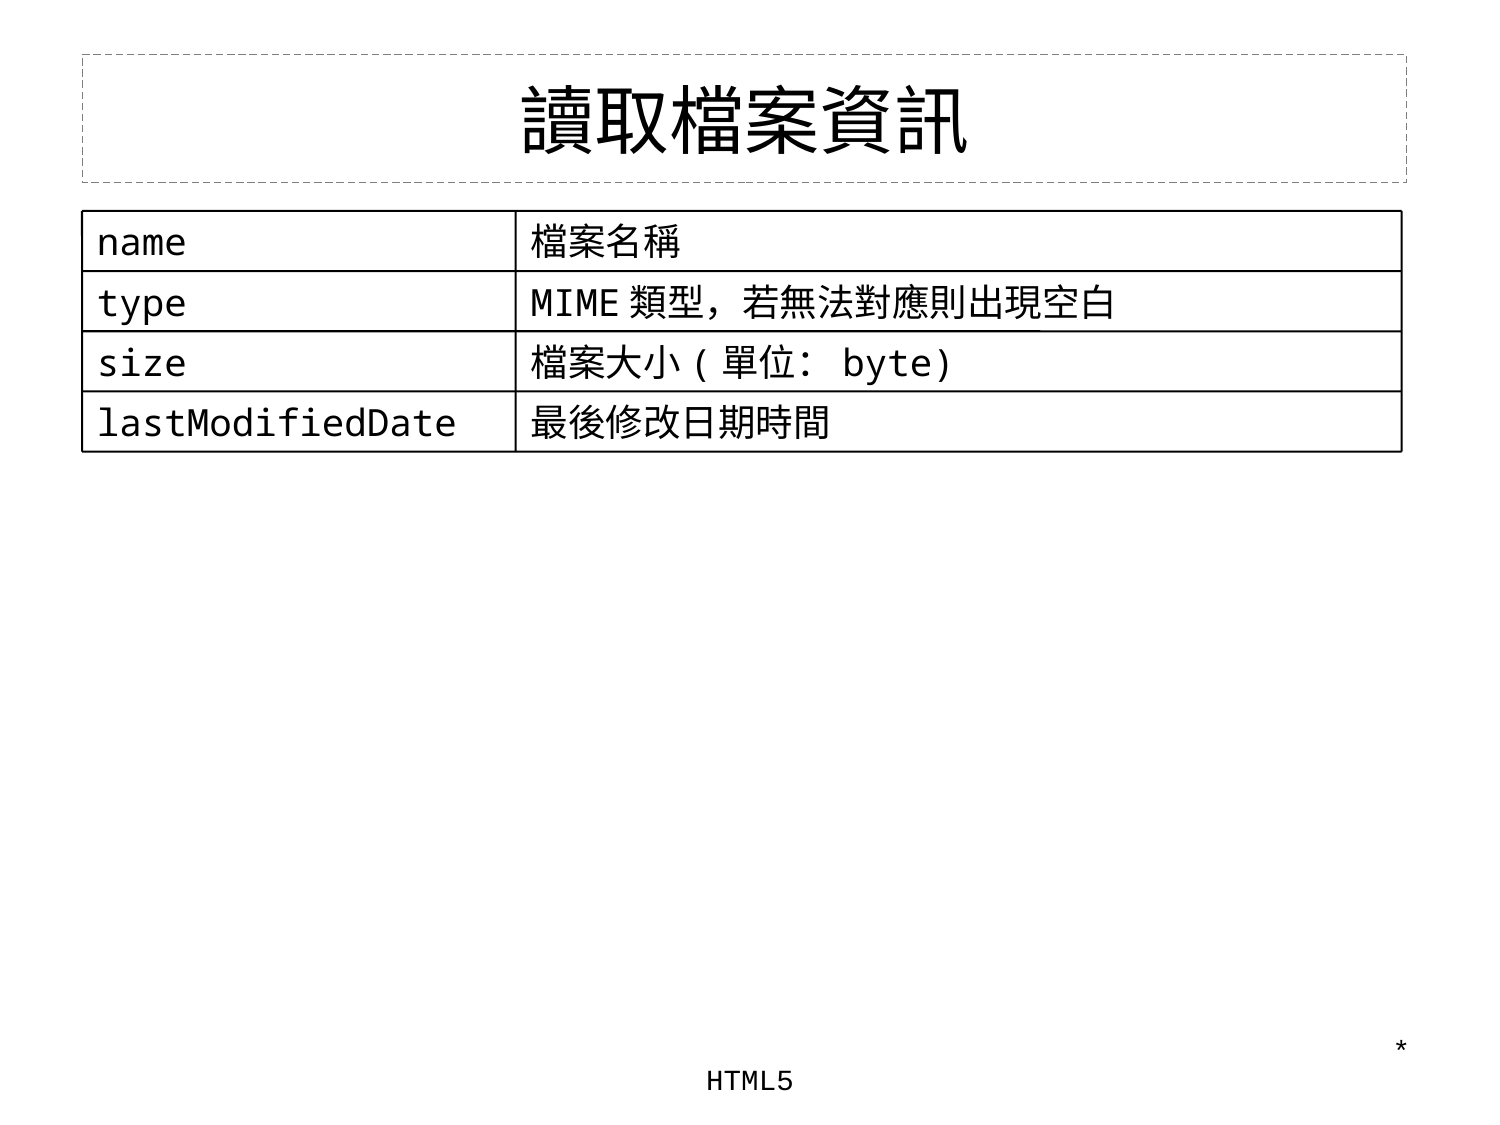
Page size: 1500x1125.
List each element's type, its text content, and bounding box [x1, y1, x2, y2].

text_box * [1074, 1024, 1425, 1103]
text_box HTML5 [512, 1054, 988, 1125]
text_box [81, 210, 1402, 452]
title 讀取檔案資訊 [82, 54, 1407, 183]
